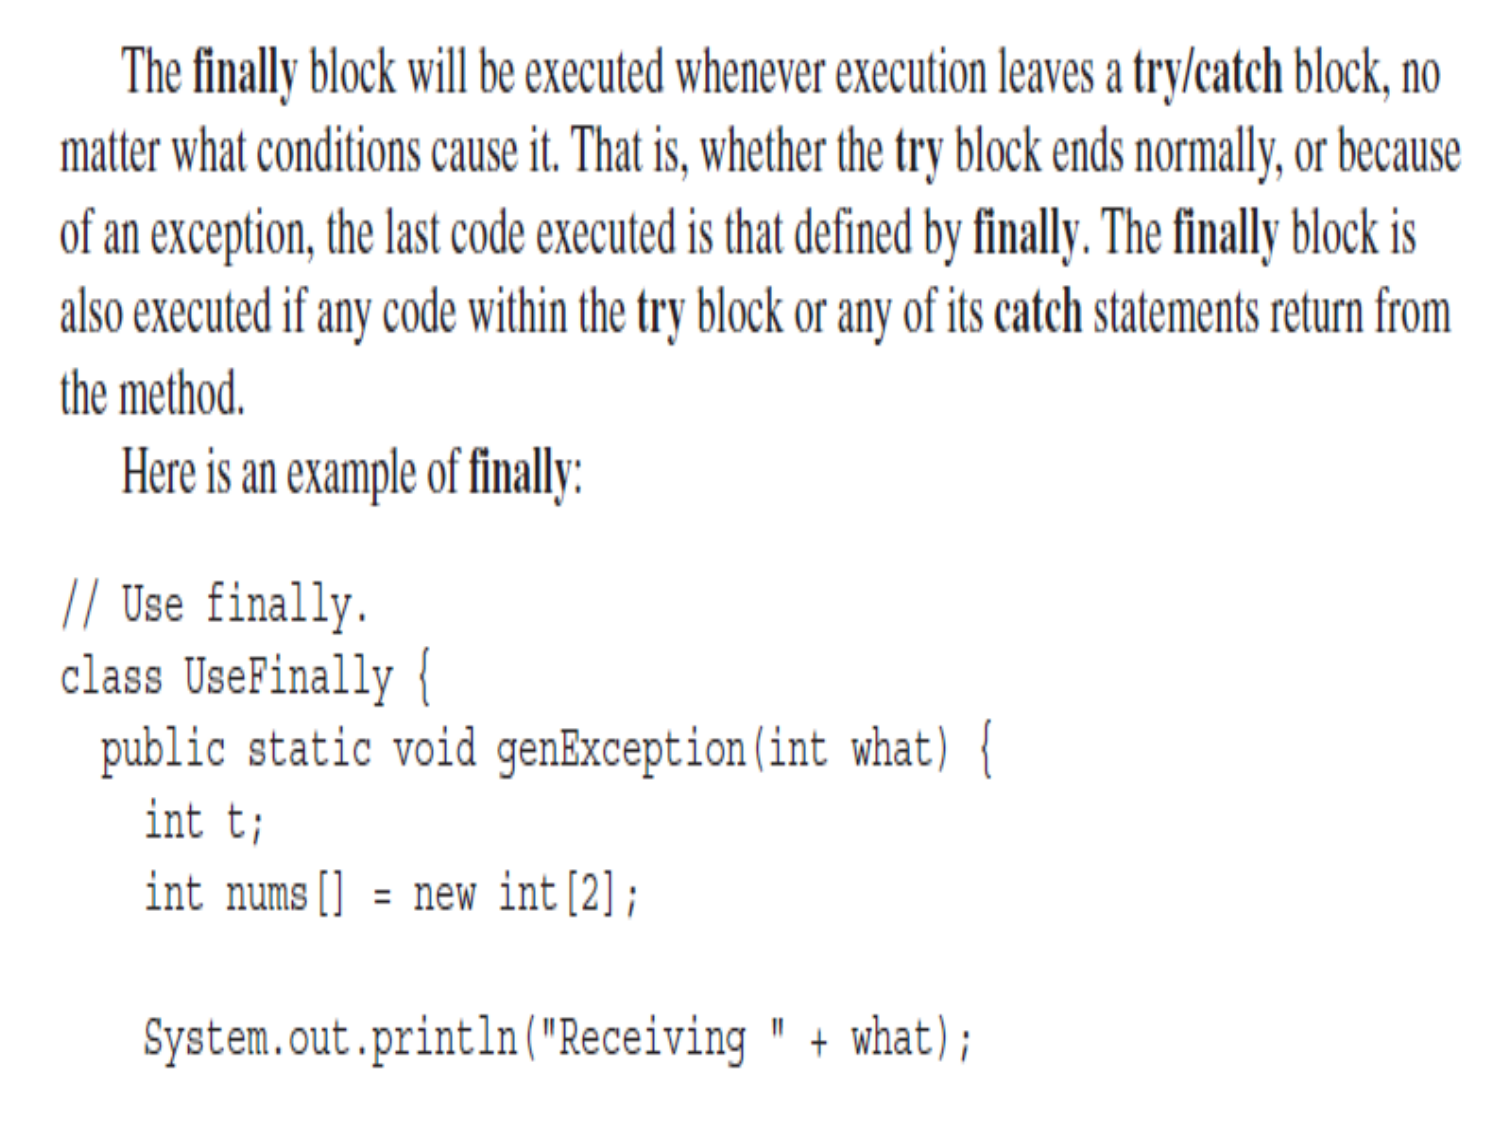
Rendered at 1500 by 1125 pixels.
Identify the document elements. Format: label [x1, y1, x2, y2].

list [1, 4, 1476, 1076]
